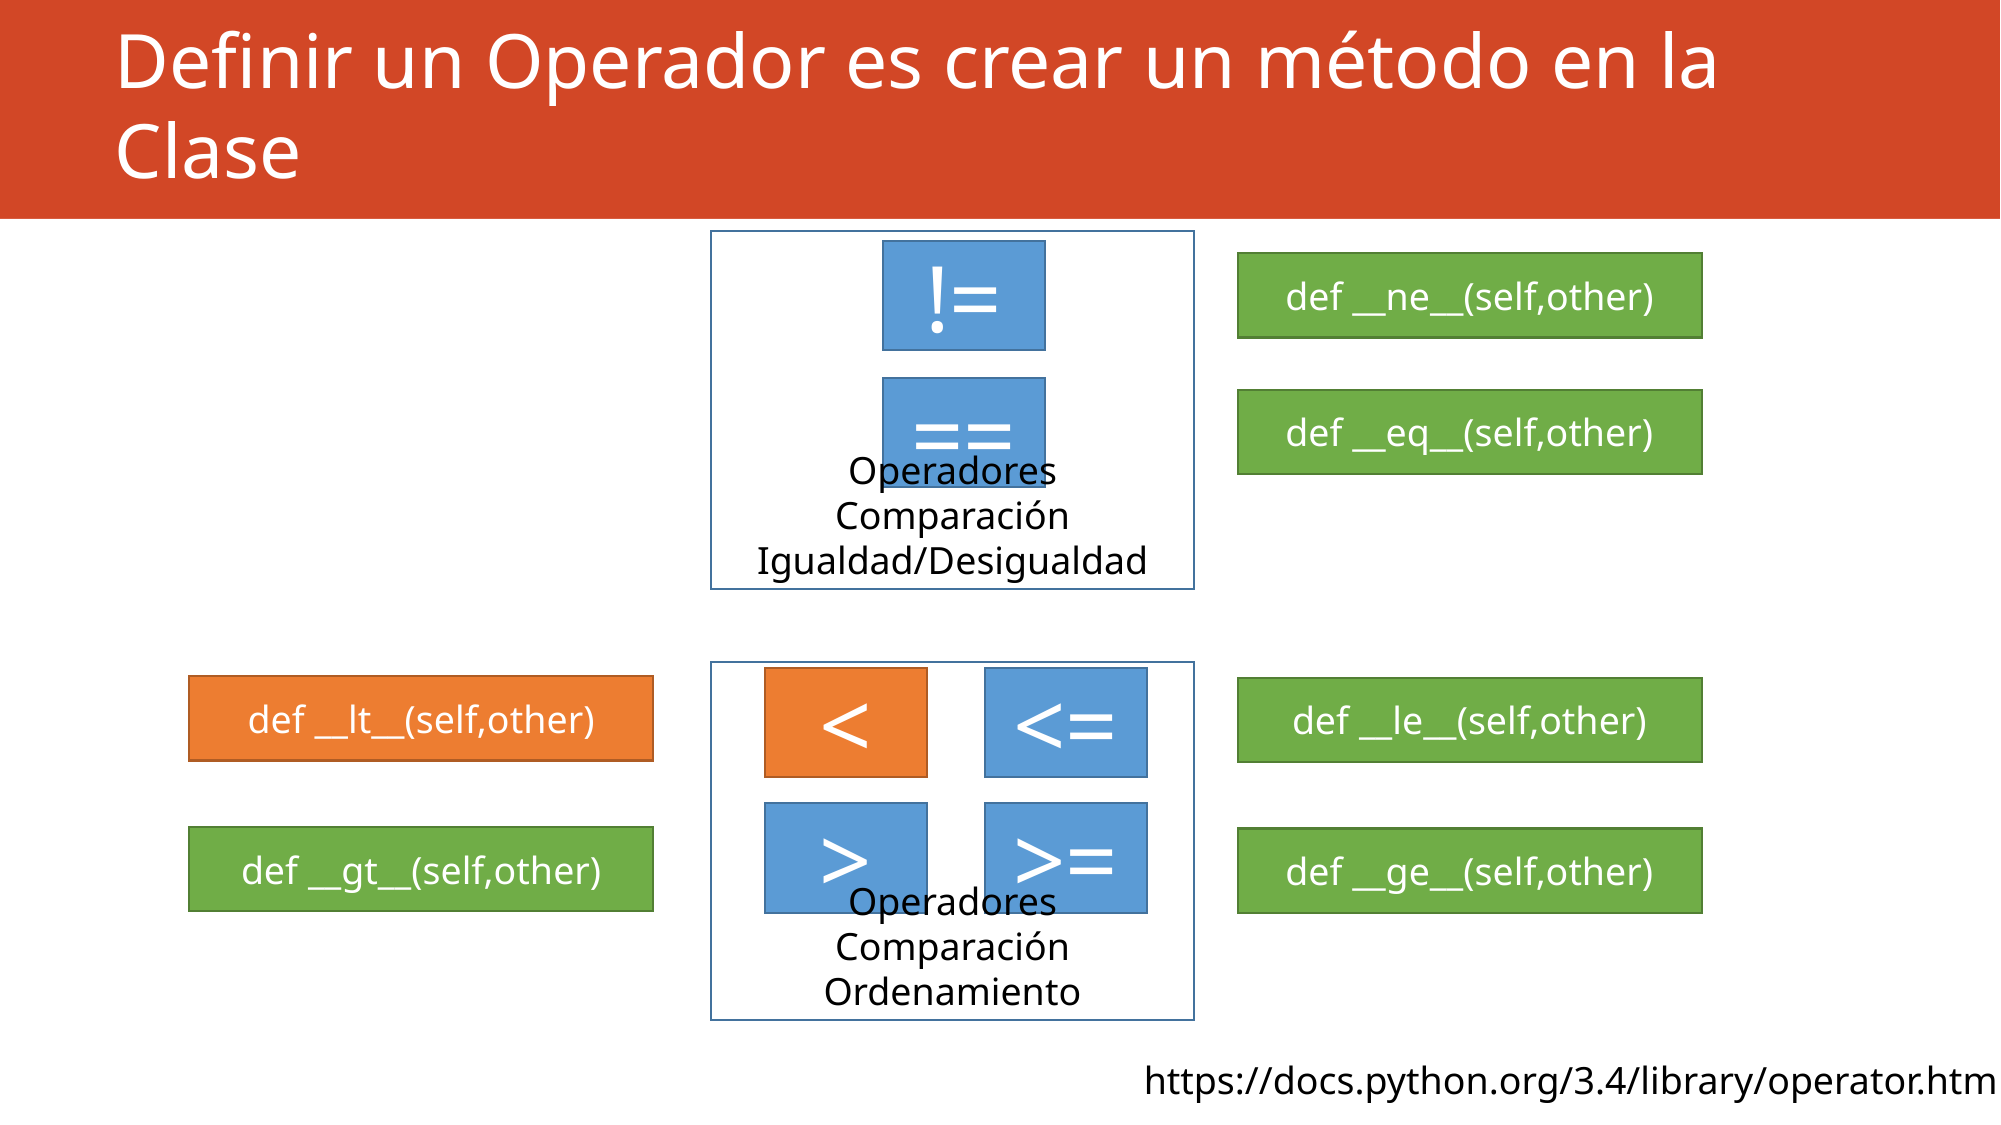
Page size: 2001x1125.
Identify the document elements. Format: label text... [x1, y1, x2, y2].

text_box def __eq__(self,other) [1237, 389, 1703, 475]
text_box def __lt__(self,other) [188, 675, 654, 762]
title Definir un Operador es crear un método en la Clase [99, 0, 1863, 202]
text_box def __ne__(self,other) [1237, 252, 1703, 339]
text_box Operadores Comparación Ordenamiento [710, 661, 1195, 1021]
text_box https://docs.python.org/3.4/library/operator.html [1129, 1049, 2000, 1110]
text_box def __gt__(self,other) [188, 826, 654, 912]
text_box Operadores Comparación Igualdad/Desigualdad [710, 230, 1195, 590]
text_box def __le__(self,other) [1237, 677, 1703, 763]
text_box def __ge__(self,other) [1237, 827, 1703, 914]
